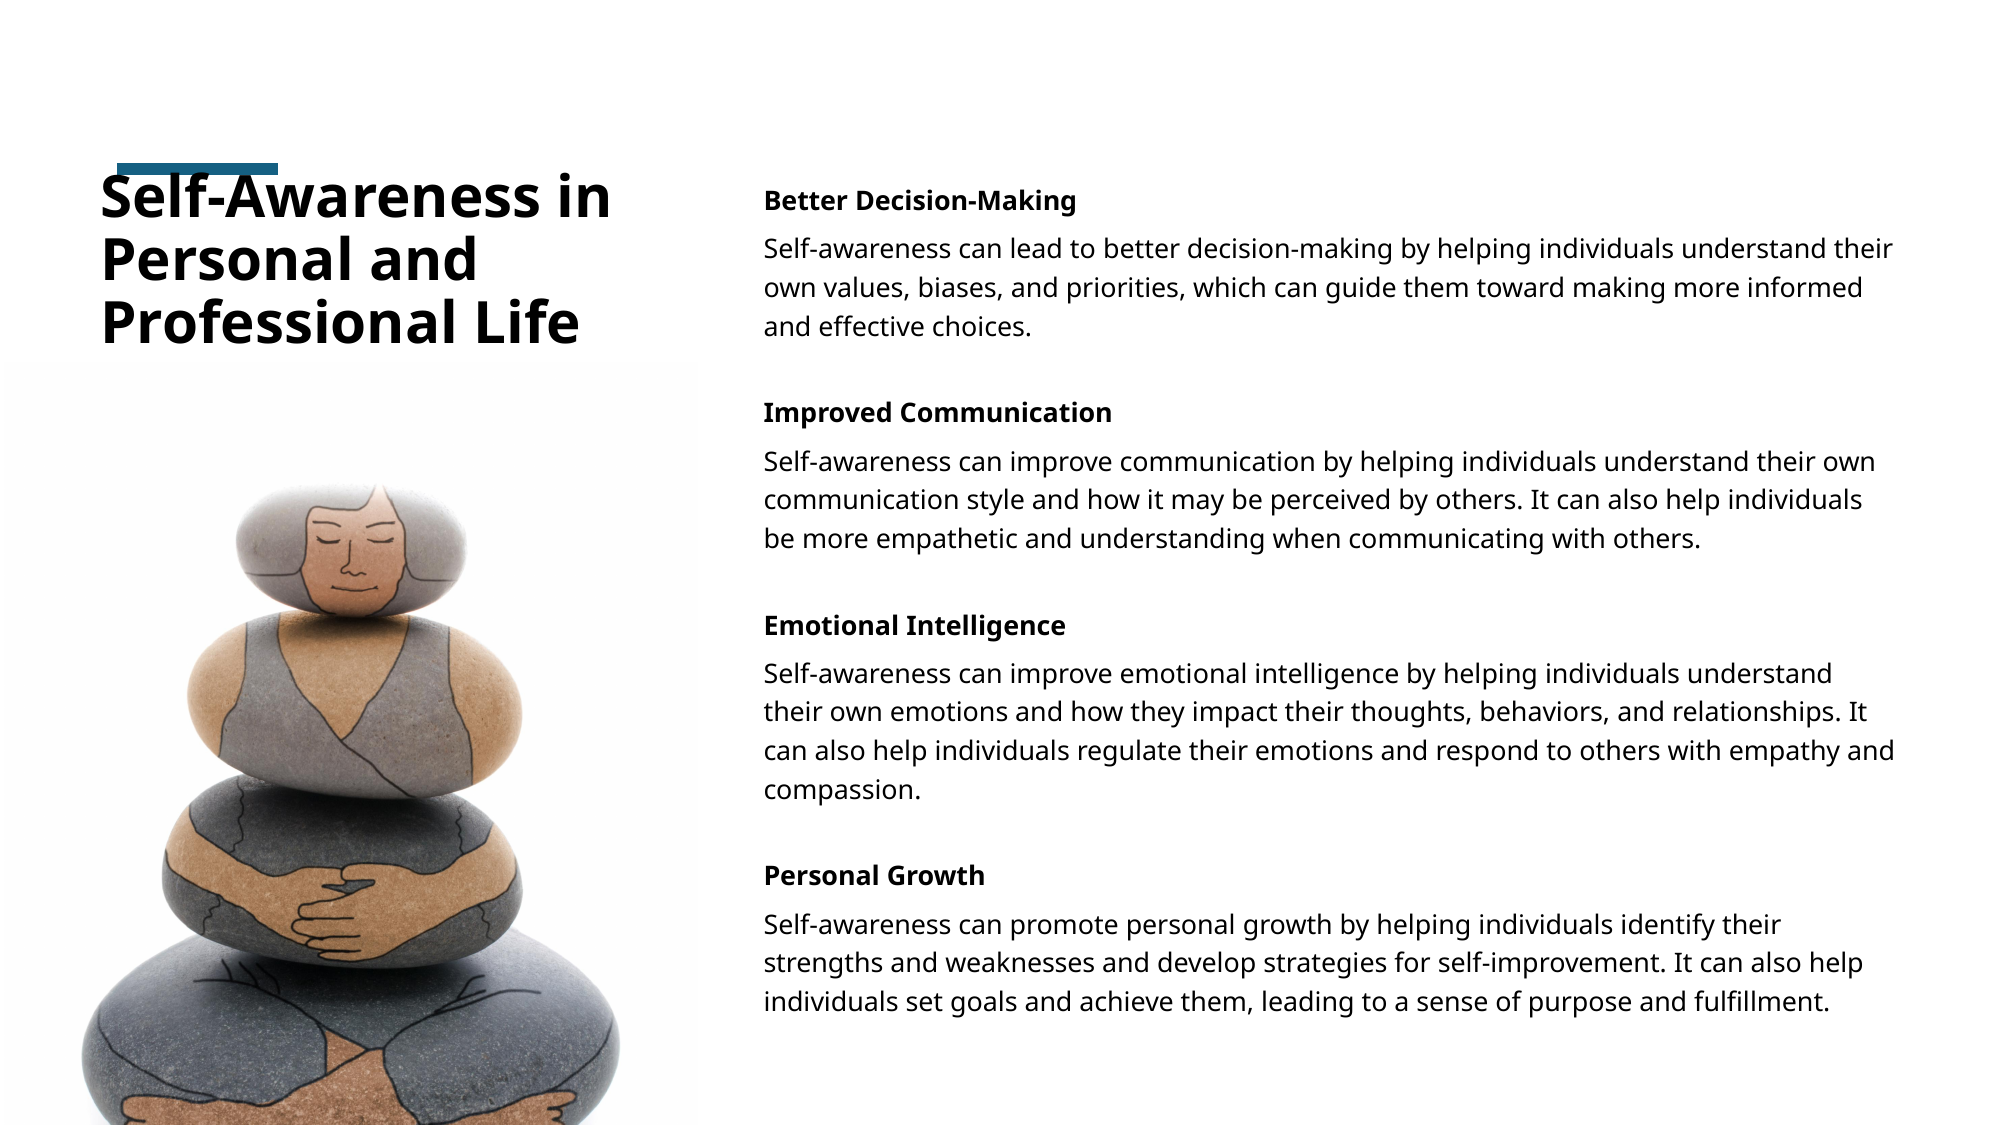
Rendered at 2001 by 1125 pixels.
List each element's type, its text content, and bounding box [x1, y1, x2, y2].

picture [4, 362, 698, 1125]
title Self-Awareness in Personal and Professional Life [85, 160, 664, 362]
list Better Decision-Making Self-awareness can lead to better decision-making by helping individuals understand their own values, biases, and priorities, which can guide them toward making more informed and effective choices. Improved Communication Self-awareness can improve communication by helping individuals understand their own communication style and how it may be perceived by others. It can also help individuals be more empathetic and understanding when communicating with others. Emotional Intelligence Self-awareness can improve emotional intelligence by helping individuals understand their own emotions and how they impact their thoughts, behaviors, and relationships. It can also help individuals regulate their emotions and respond to others with empathy and compassion. Personal Growth Self-awareness can promote personal growth by helping individuals identify their strengths and weaknesses and develop strategies for self-improvement. It can also help individuals set goals and achieve them, leading to a sense of purpose and fulfillment. [748, 170, 1914, 1041]
